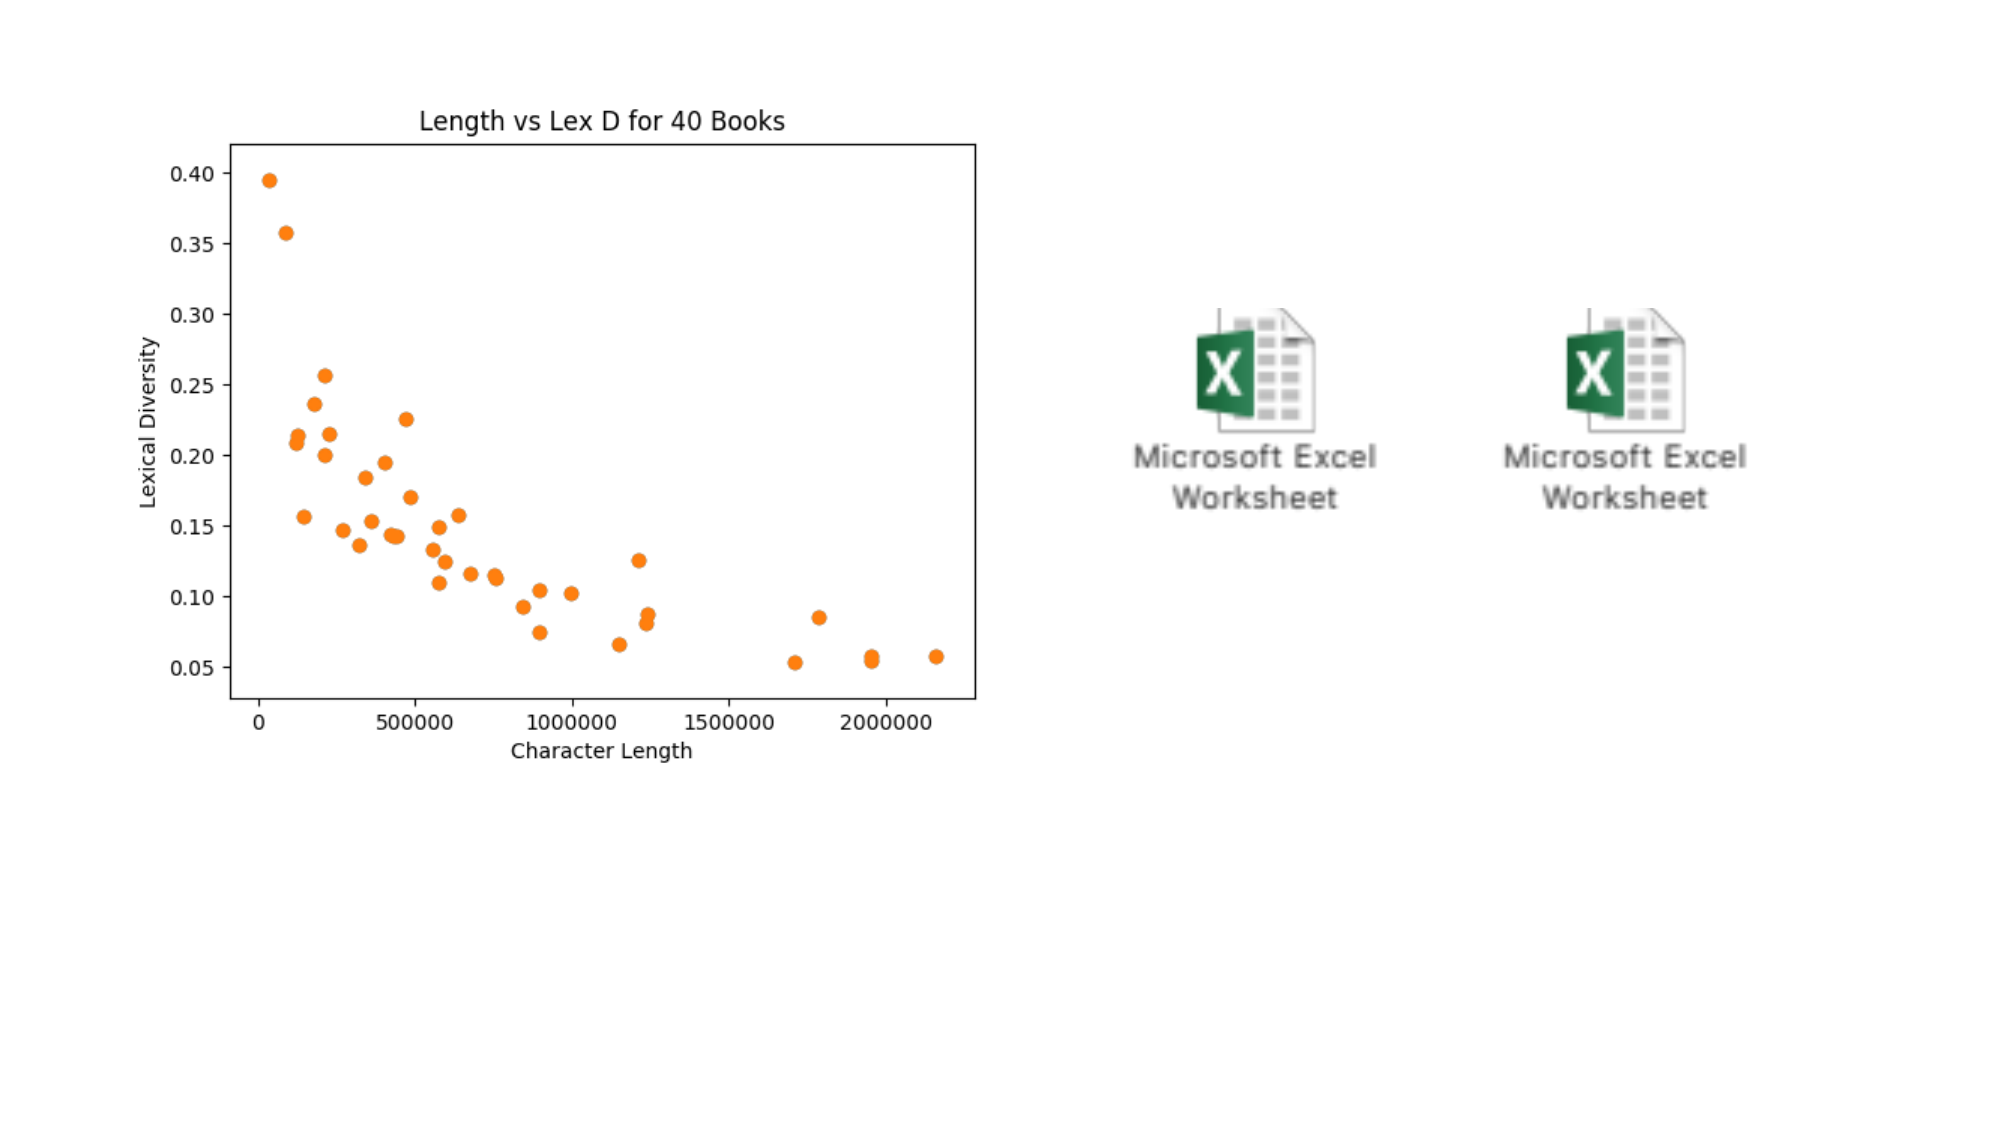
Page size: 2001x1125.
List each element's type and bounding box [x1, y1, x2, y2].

text_box [1456, 308, 1791, 520]
picture [110, 57, 1071, 778]
text_box [1086, 308, 1422, 520]
